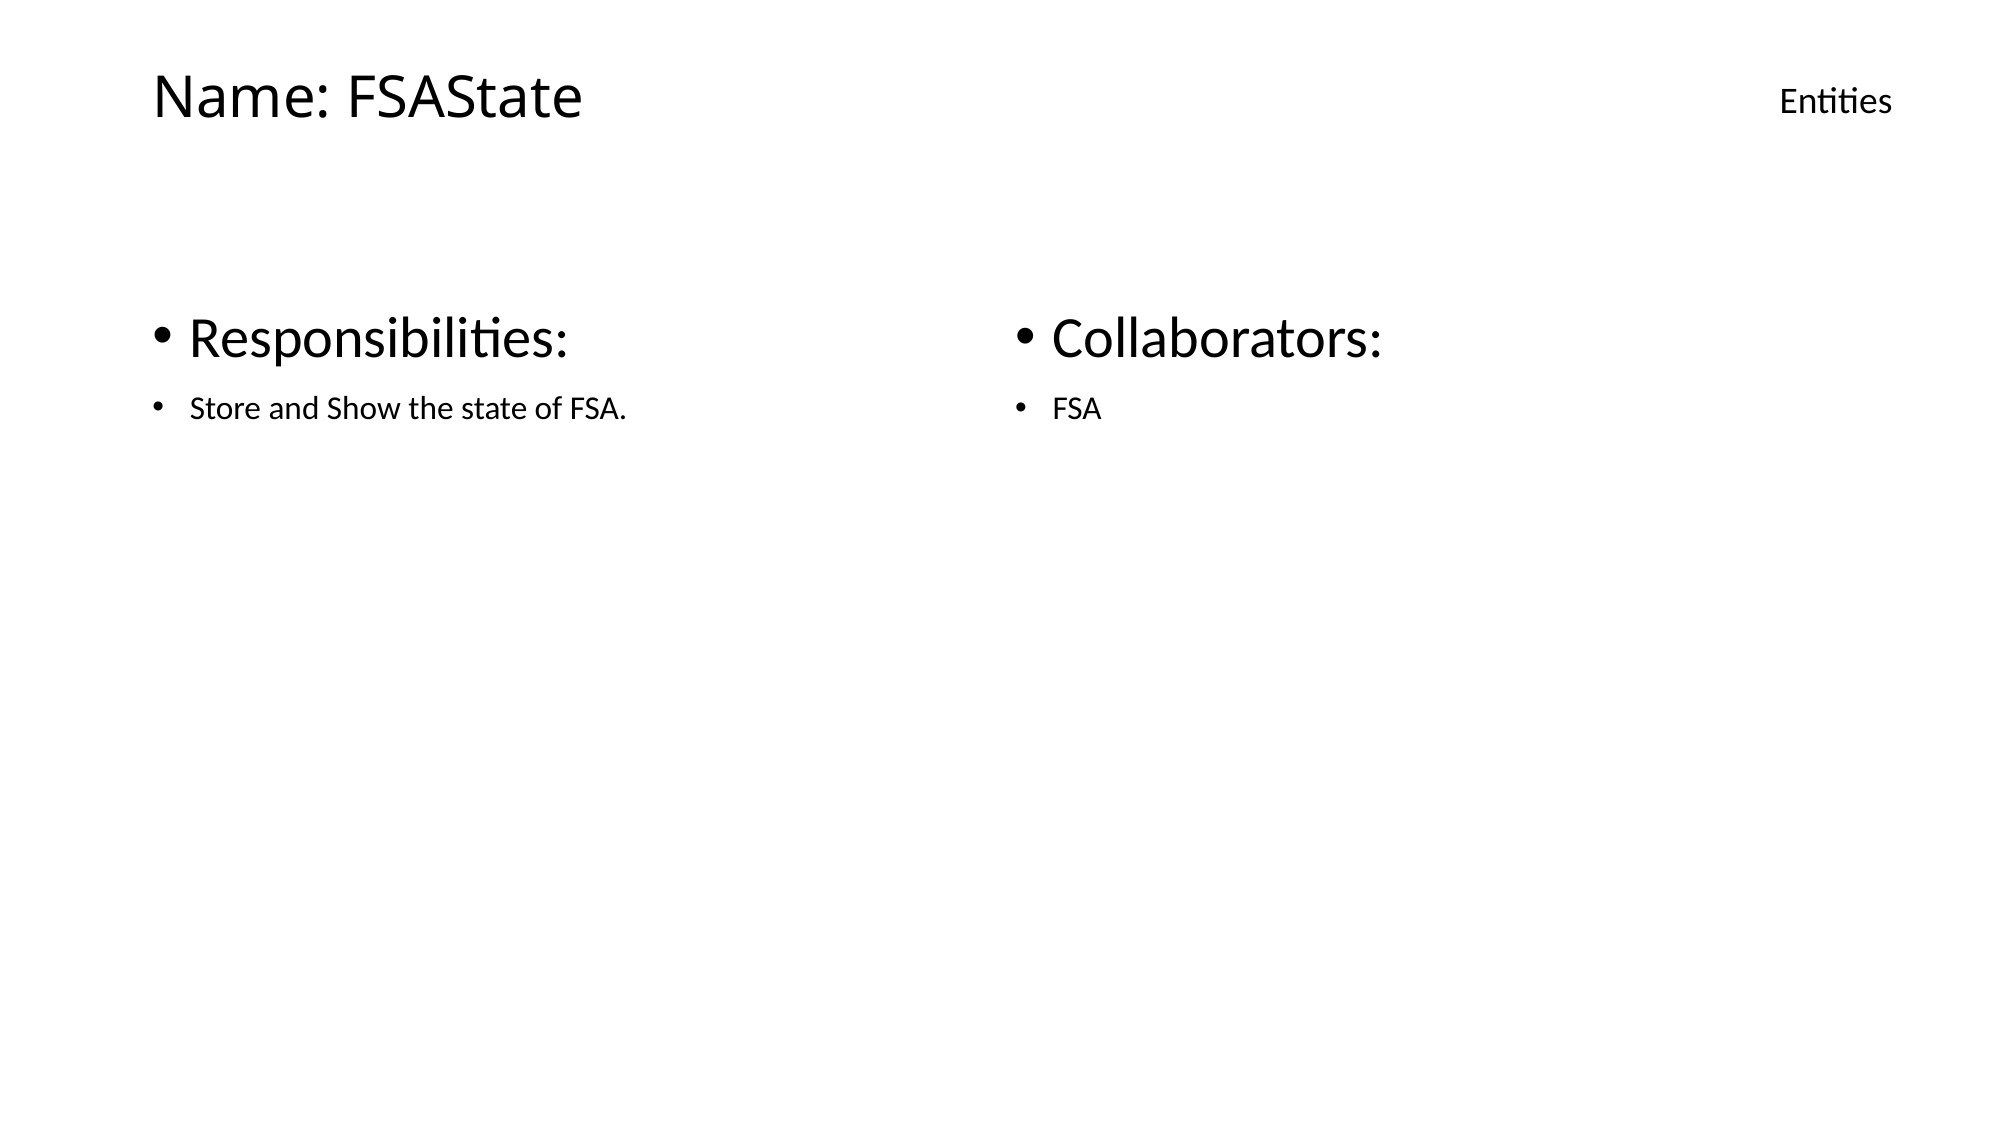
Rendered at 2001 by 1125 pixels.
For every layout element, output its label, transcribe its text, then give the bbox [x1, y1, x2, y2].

title Name: FSAState [137, 59, 1809, 138]
text_box Entities​ [1540, 68, 1908, 129]
text_box Collaborators: FSA [1000, 299, 2000, 1014]
list Responsibilities: Store and Show the state of FSA. [137, 299, 1000, 1014]
